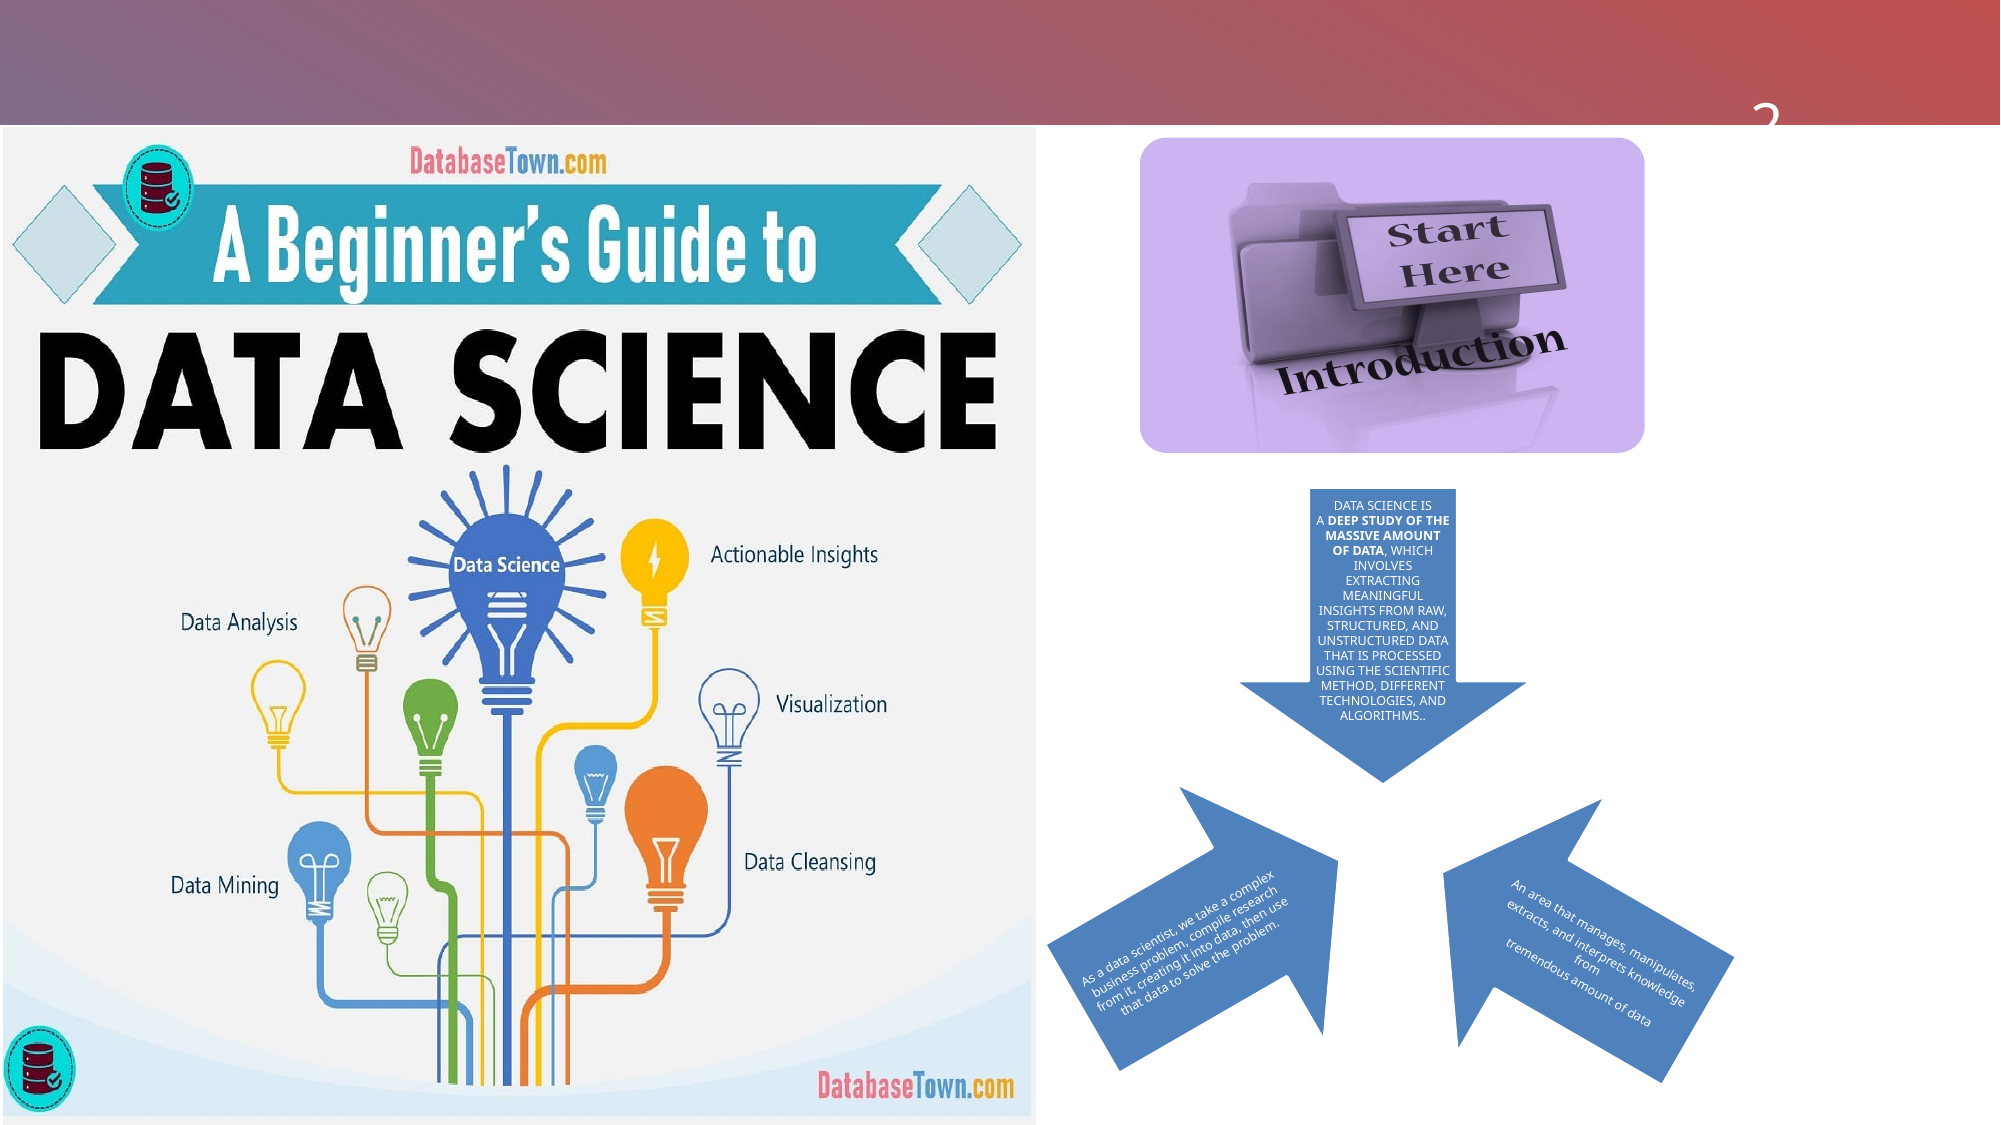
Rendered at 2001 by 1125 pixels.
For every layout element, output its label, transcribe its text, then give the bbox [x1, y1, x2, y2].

picture [1139, 137, 1645, 454]
picture [2, 127, 1036, 1125]
slide_number 2 [1698, 48, 1836, 175]
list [1042, 486, 1876, 1084]
